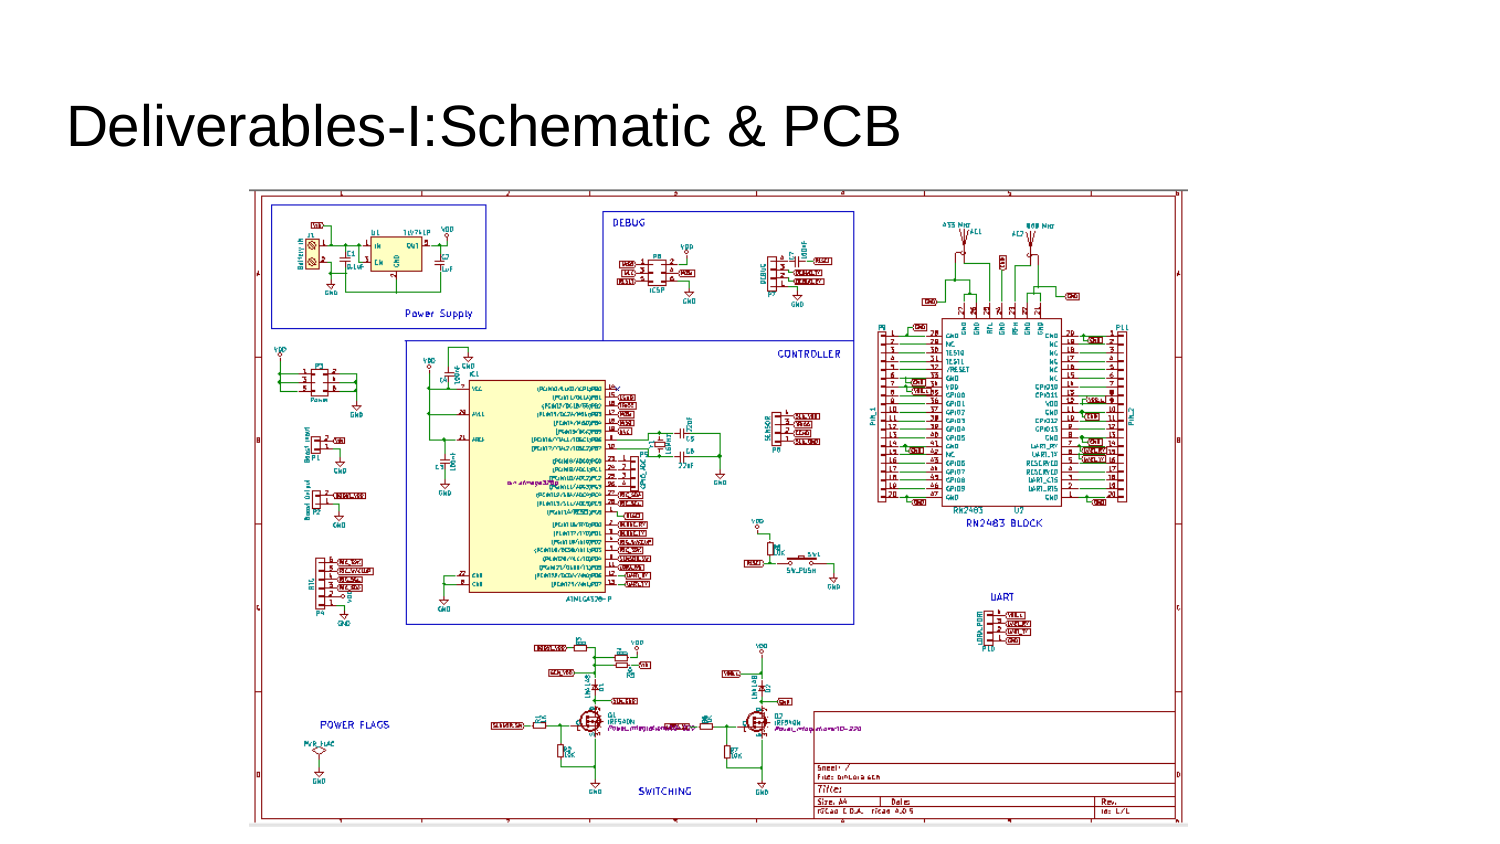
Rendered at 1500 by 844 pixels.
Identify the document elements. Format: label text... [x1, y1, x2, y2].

picture [249, 189, 1188, 827]
title Deliverables-I:Schematic & PCB [51, 72, 1449, 167]
